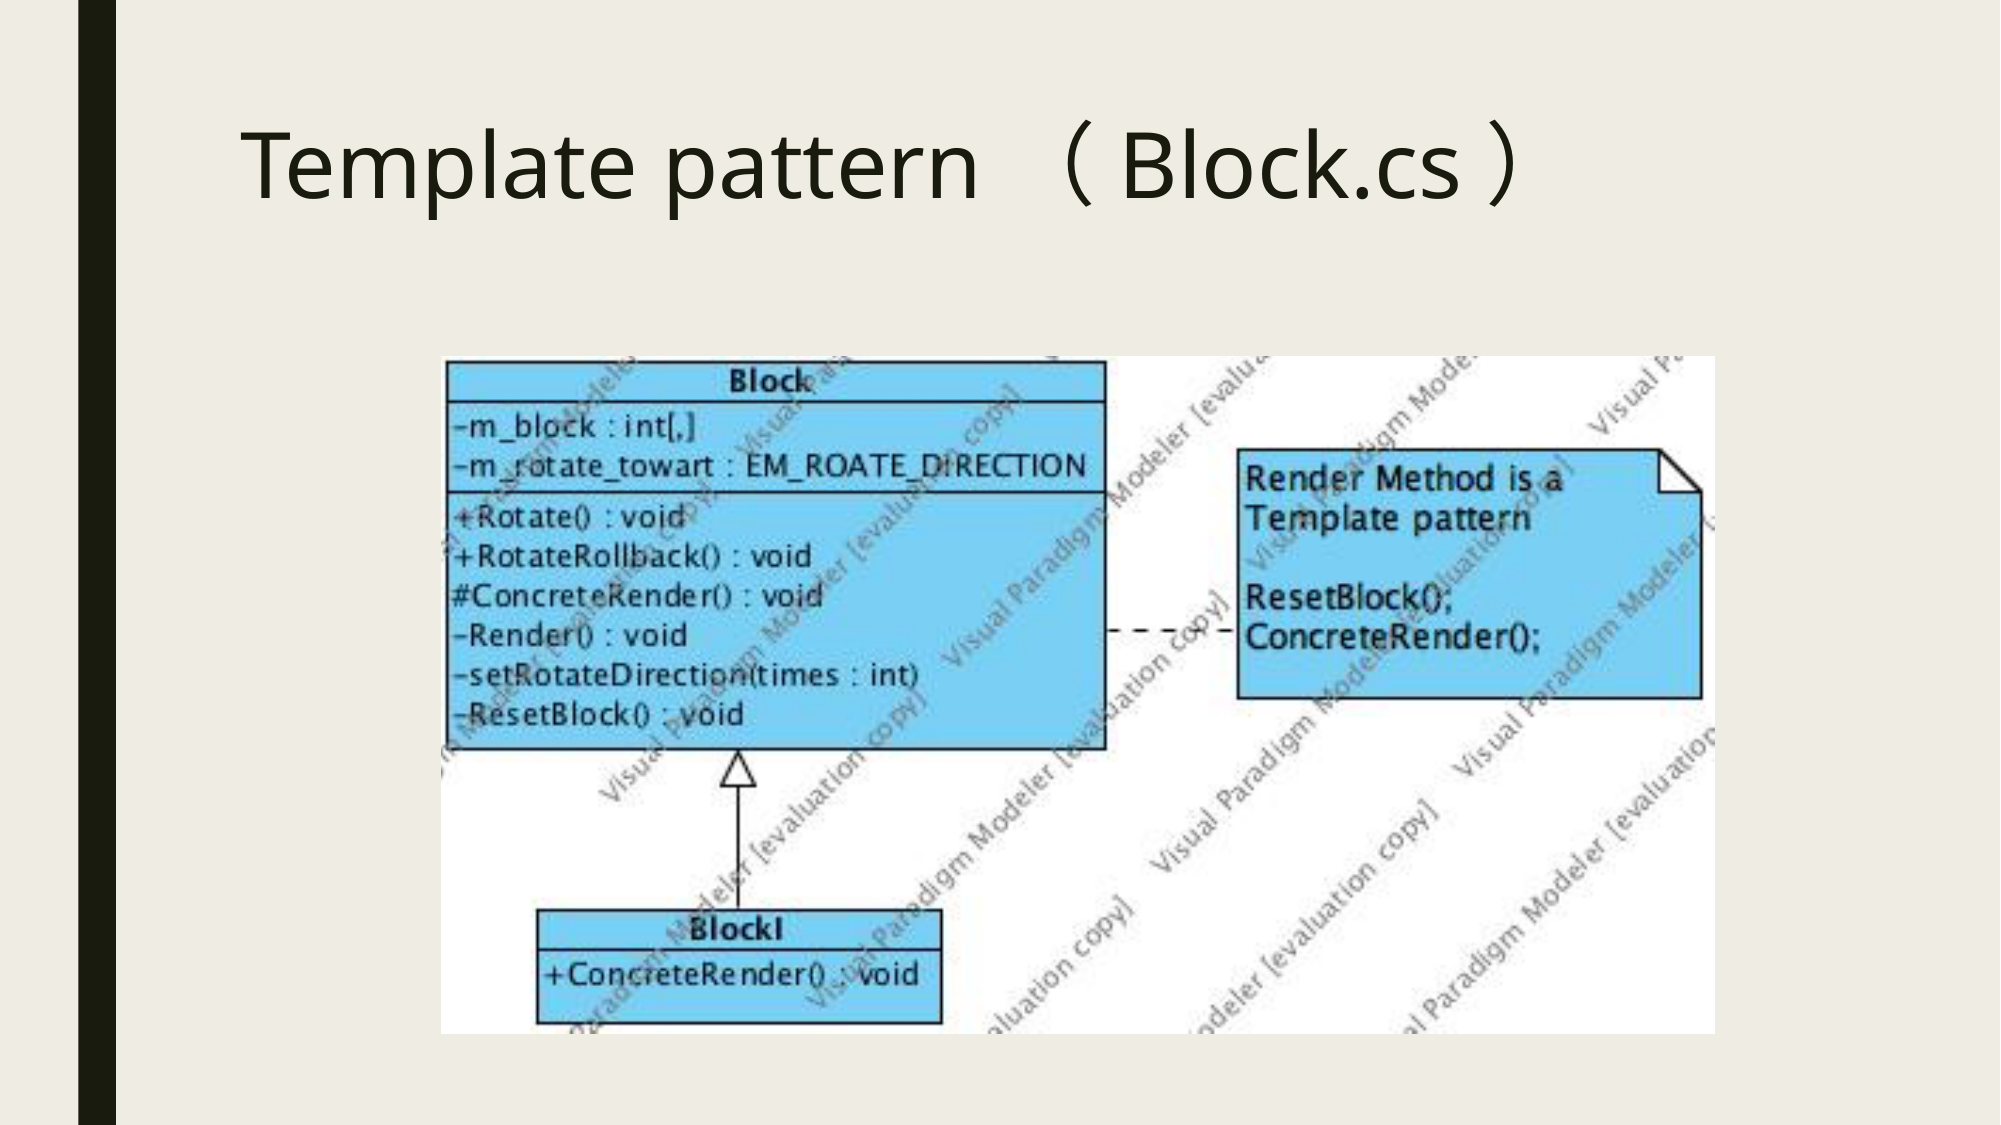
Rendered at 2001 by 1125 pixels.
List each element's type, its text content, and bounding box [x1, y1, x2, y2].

title Template pattern（Block.cs） [225, 112, 1800, 357]
picture [441, 356, 1715, 1034]
